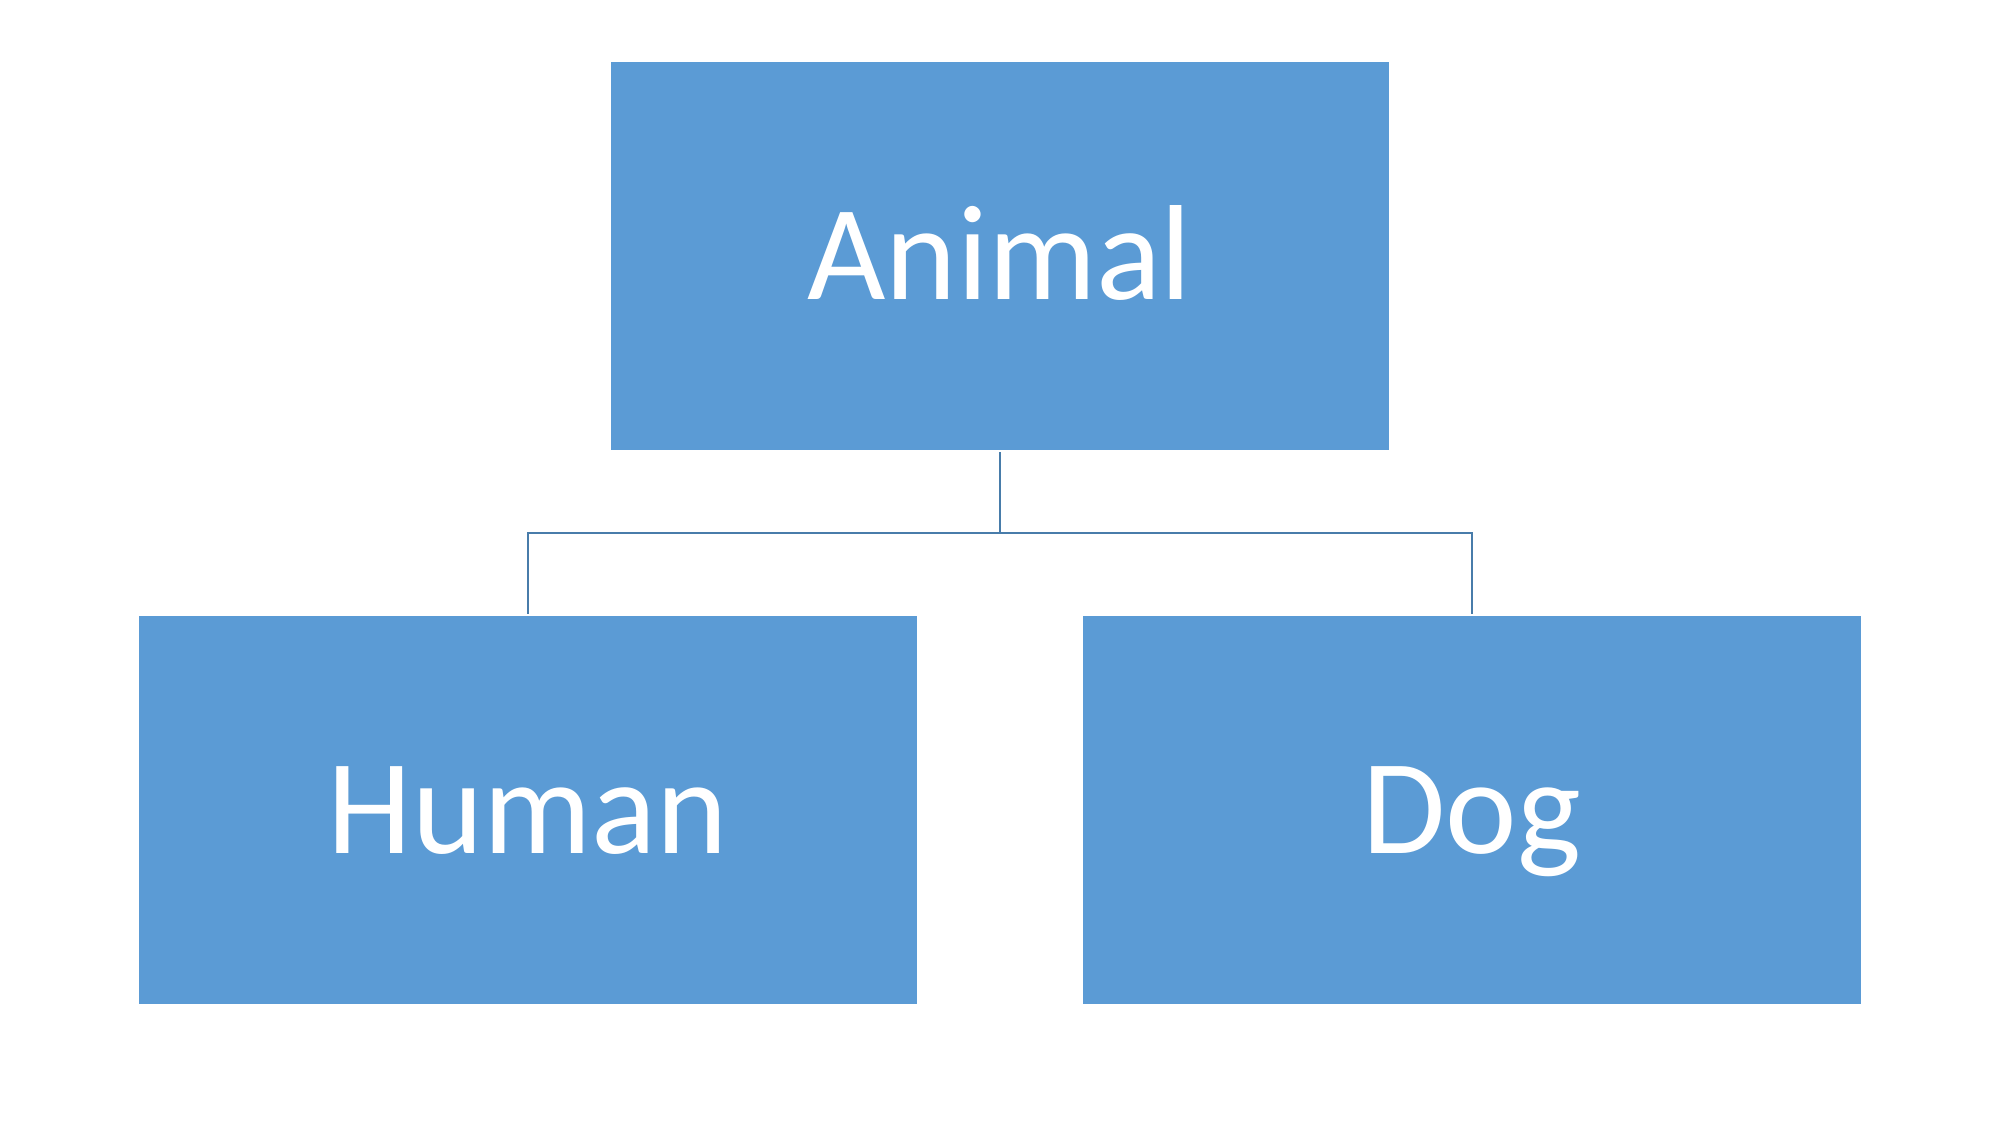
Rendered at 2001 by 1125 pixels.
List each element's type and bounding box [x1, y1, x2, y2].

list [137, 52, 1863, 1014]
